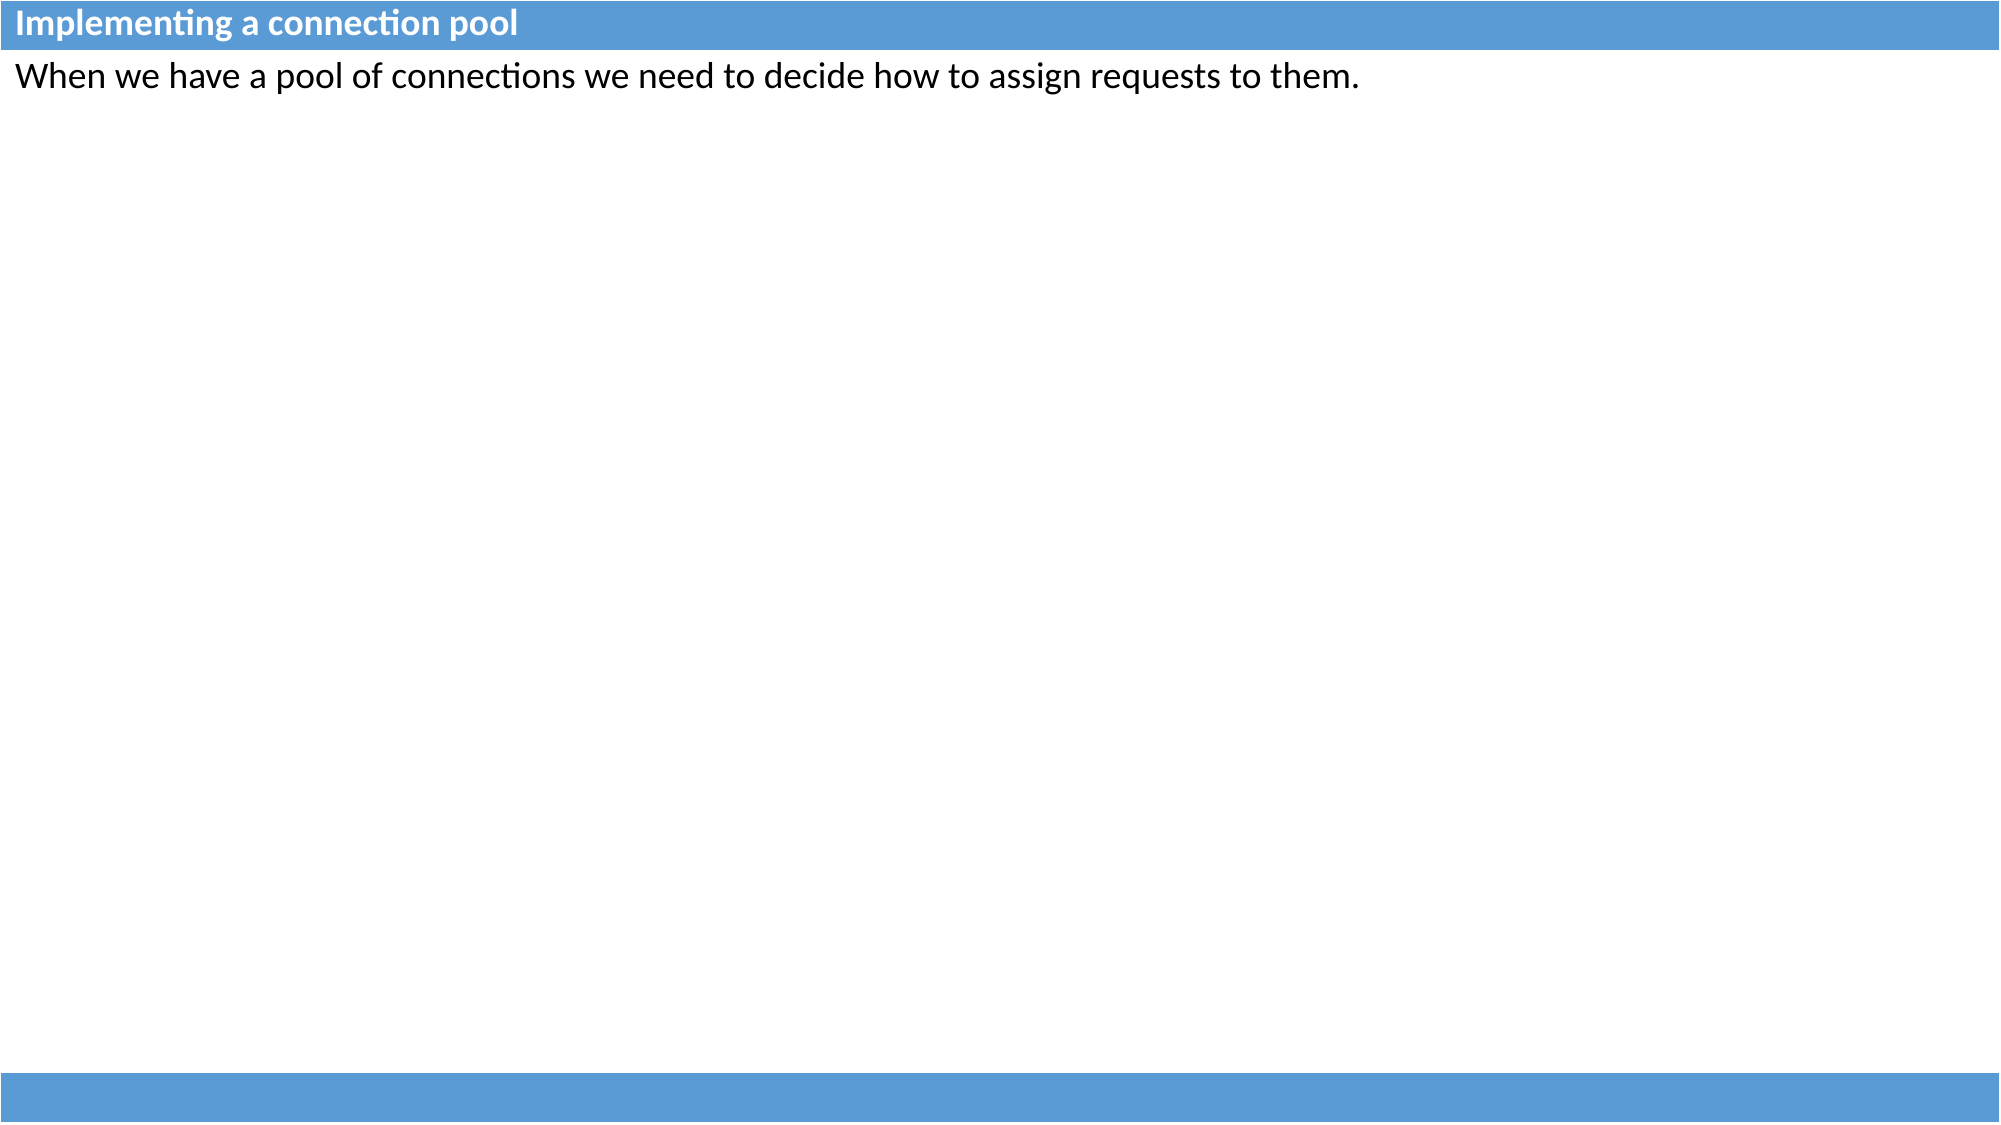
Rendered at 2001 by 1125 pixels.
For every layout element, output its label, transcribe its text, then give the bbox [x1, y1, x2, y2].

table_header Implementing a connection pool [1, 1, 1999, 50]
table_header [1, 1073, 1999, 1122]
text_box [0, 59, 2000, 121]
